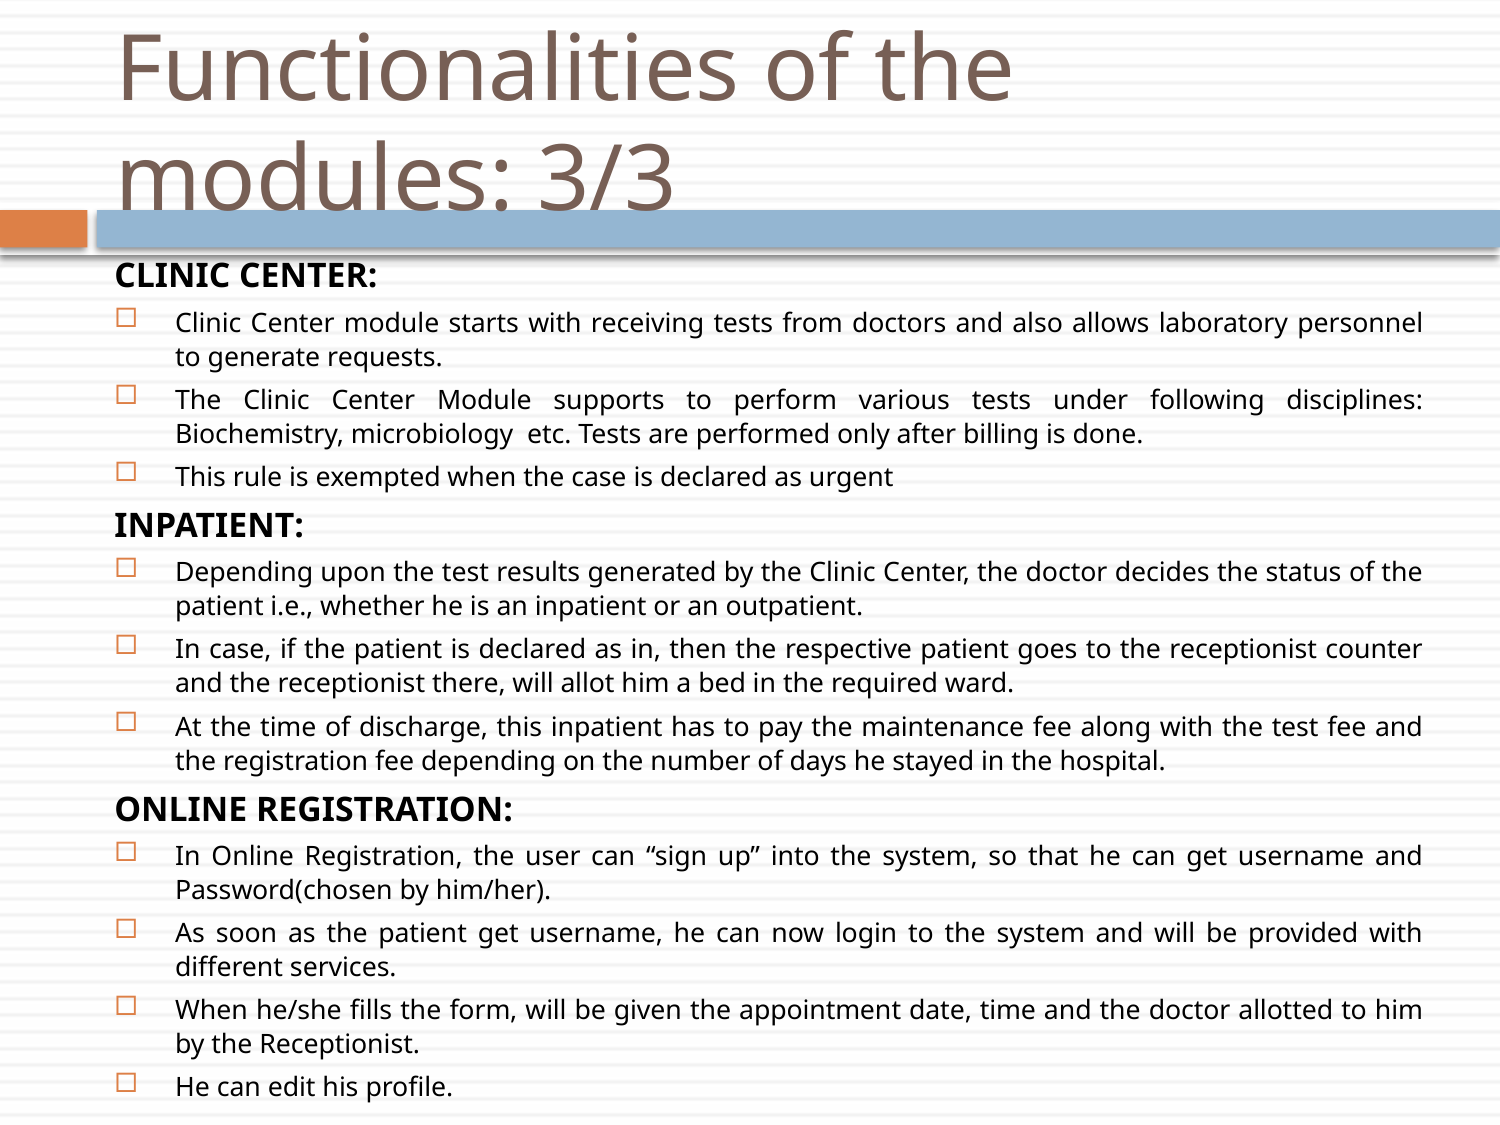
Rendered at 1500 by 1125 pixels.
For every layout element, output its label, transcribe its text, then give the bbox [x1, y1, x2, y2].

title Functionalities of the modules: 3/3 [100, 37, 1438, 200]
list CLINIC CENTER: Clinic Center module starts with receiving tests from doctors and also allows laboratory personnel to generate requests. The Clinic Center Module supports to perform various tests under following disciplines: Biochemistry, microbiology etc. Tests are performed only after billing is done. This rule is exempted when the case is declared as urgent INPATIENT: Depending upon the test results generated by the Clinic Center, the doctor decides the status of the patient i.e., whether he is an inpatient or an outpatient. In case, if the patient is declared as in, then the respective patient goes to the receptionist counter and the receptionist there, will allot him a bed in the required ward. At the time of discharge, this inpatient has to pay the maintenance fee along with the test fee and the registration fee depending on the number of days he stayed in the hospital. ONLINE REGISTRATION: In Online Registration, the user can “sign up” into the system, so that he can get username and Password(chosen by him/her). As soon as the patient get username, he can now login to the system and will be provided with different services. When he/she fills the form, will be given the appointment date, time and the doctor allotted to him by the Receptionist. He can edit his profile. [99, 243, 1437, 1125]
